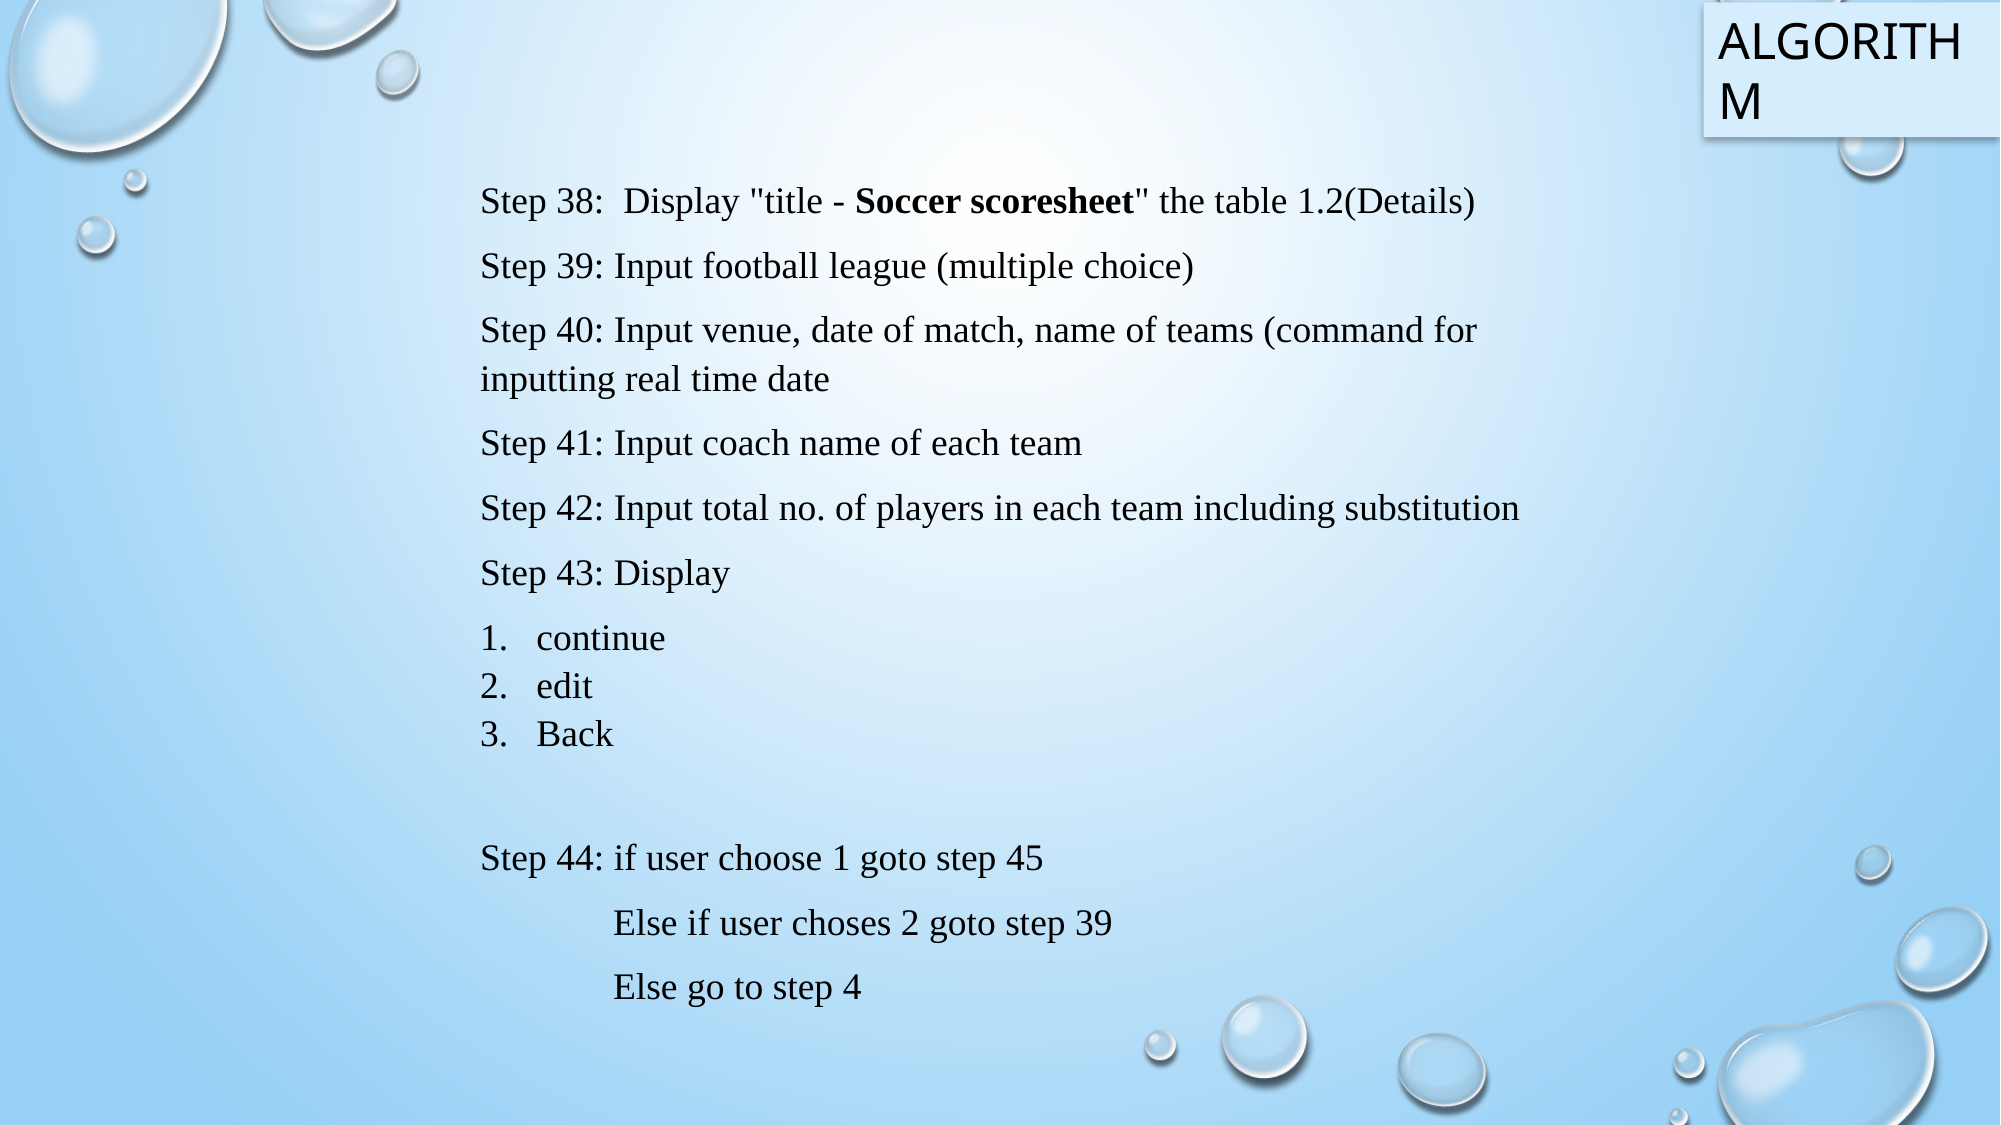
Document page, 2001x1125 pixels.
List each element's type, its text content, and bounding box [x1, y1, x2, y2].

picture [0, 0, 2000, 1125]
text_box ALGORITHM [1703, 2, 2000, 138]
text_box Step 38: Display "title - Soccer scoresheet" the table 1.2(Details) Step 39: Input football league (multiple choice) Step 40: Input venue, date of match, name of teams (command for inputting real time date Step 41: Input coach name of each team Step 42: Input total no. of players in each team including substitution Step 43: Display continue edit Back Step 44: if user choose 1 goto step 45 Else if user choses 2 goto step 39 Else go to step 4 [465, 165, 1570, 1015]
